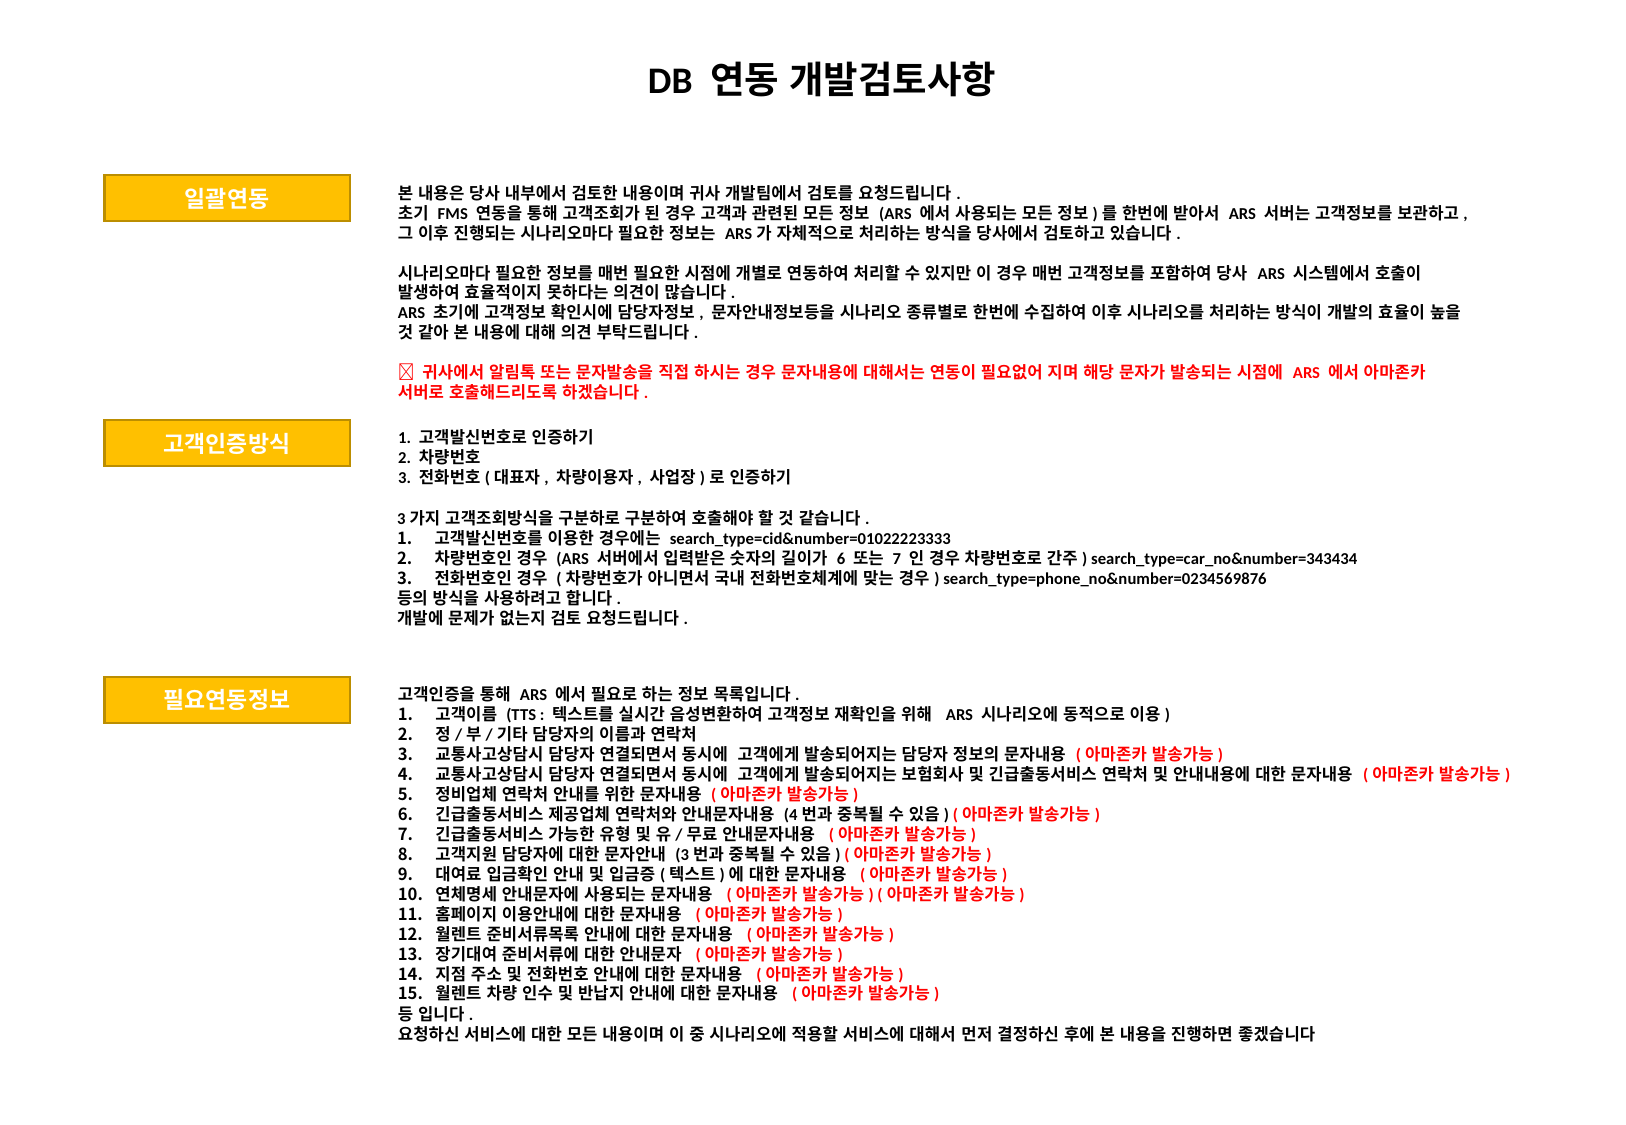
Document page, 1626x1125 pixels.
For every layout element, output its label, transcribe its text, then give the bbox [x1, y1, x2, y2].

text_box DB 연동 개발검토사항 [633, 48, 1012, 109]
text_box 본 내용은 당사 내부에서 검토한 내용이며 귀사 개발팀에서 검토를 요청드립니다. 초기 FMS 연동을 통해 고객조회가 된 경우 고객과 관련된 모든 정보 (ARS 에서 사용되는 모든 정보)를 한번에 받아서 ARS 서버는 고객정보를 보관하고, 그 이후 진행되는 시나리오마다 필요한 정보는 ARS가 자체적으로 처리하는 방식을 당사에서 검토하고 있습니다. 시나리오마다 필요한 정보를 매번 필요한 시점에 개별로 연동하여 처리할 수 있지만 이 경우 매번 고객정보를 포함하여 당사 ARS 시스템에서 호출이 발생하여 효율적이지 못하다는 의견이 많습니다. ARS 초기에 고객정보 확인시에 담당자정보, 문자안내정보등을 시나리오 종류별로 한번에 수집하여 이후 시나리오를 처리하는 방식이 개발의 효율이 높을 것 같아 본 내용에 대해 의견 부탁드립니다.  귀사에서 알림톡 또는 문자발송을 직접 하시는 경우 문자내용에 대해서는 연동이 필요없어 지며 해당 문자가 발송되는 시점에 ARS 에서 아마존카 서버로 호출해드리도록 하겠습니다. [383, 175, 1489, 410]
text_box 3가지 고객조회방식을 구분하로 구분하여 호출해야 할 것 같습니다. 고객발신번호를 이용한 경우에는 search_type=cid&number=01022223333 차량번호인 경우 (ARS 서버에서 입력받은 숫자의 길이가 6 또는 7 인 경우 차량번호로 간주) search_type=car_no&number=343434 전화번호인 경우 (차량번호가 아니면서 국내 전화번호체계에 맞는 경우) search_type=phone_no&number=0234569876 등의 방식을 사용하려고 합니다. 개발에 문제가 없는지 검토 요청드립니다. [382, 500, 1479, 636]
text_box 필요연동정보 [103, 676, 351, 724]
text_box 고객인증을 통해 ARS 에서 필요로 하는 정보 목록입니다. 고객이름 (TTS : 텍스트를 실시간 음성변환하여 고객정보 재확인을 위해 ARS 시나리오에 동적으로 이용) 정/부/기타 담당자의 이름과 연락처 교통사고상담시 담당자 연결되면서 동시에 고객에게 발송되어지는 담당자 정보의 문자내용 (아마존카 발송가능) 교통사고상담시 담당자 연결되면서 동시에 고객에게 발송되어지는 보험회사 및 긴급출동서비스 연락처 및 안내내용에 대한 문자내용 (아마존카 발송가능) 정비업체 연락처 안내를 위한 문자내용 (아마존카 발송가능) 긴급출동서비스 제공업체 연락처와 안내문자내용 (4번과 중복될 수 있음) (아마존카 발송가능) 긴급출동서비스 가능한 유형 및 유/무료 안내문자내용 (아마존카 발송가능) 고객지원 담당자에 대한 문자안내 (3번과 중복될 수 있음) (아마존카 발송가능) 대여료 입금확인 안내 및 입금증(텍스트)에 대한 문자내용 (아마존카 발송가능) 연체명세 안내문자에 사용되는 문자내용 (아마존카 발송가능) (아마존카 발송가능) 홈페이지 이용안내에 대한 문자내용 (아마존카 발송가능) 월렌트 준비서류목록 안내에 대한 문자내용 (아마존카 발송가능) 장기대여 준비서류에 대한 안내문자 (아마존카 발송가능) 지점 주소 및 전화번호 안내에 대한 문자내용 (아마존카 발송가능) 월렌트 차량 인수 및 반납지 안내에 대한 문자내용 (아마존카 발송가능) 등 입니다. 요청하신 서비스에 대한 모든 내용이며 이 중 시나리오에 적용할 서비스에 대해서 먼저 결정하신 후에 본 내용을 진행하면 좋겠습니다 [383, 676, 1585, 1051]
text_box 일괄연동 [103, 174, 351, 222]
text_box 고객인증방식 [103, 419, 351, 467]
text_box 1. 고객발신번호로 인증하기 2. 차량번호 3. 전화번호(대표자, 차량이용자, 사업장)로 인증하기 [383, 419, 1353, 495]
